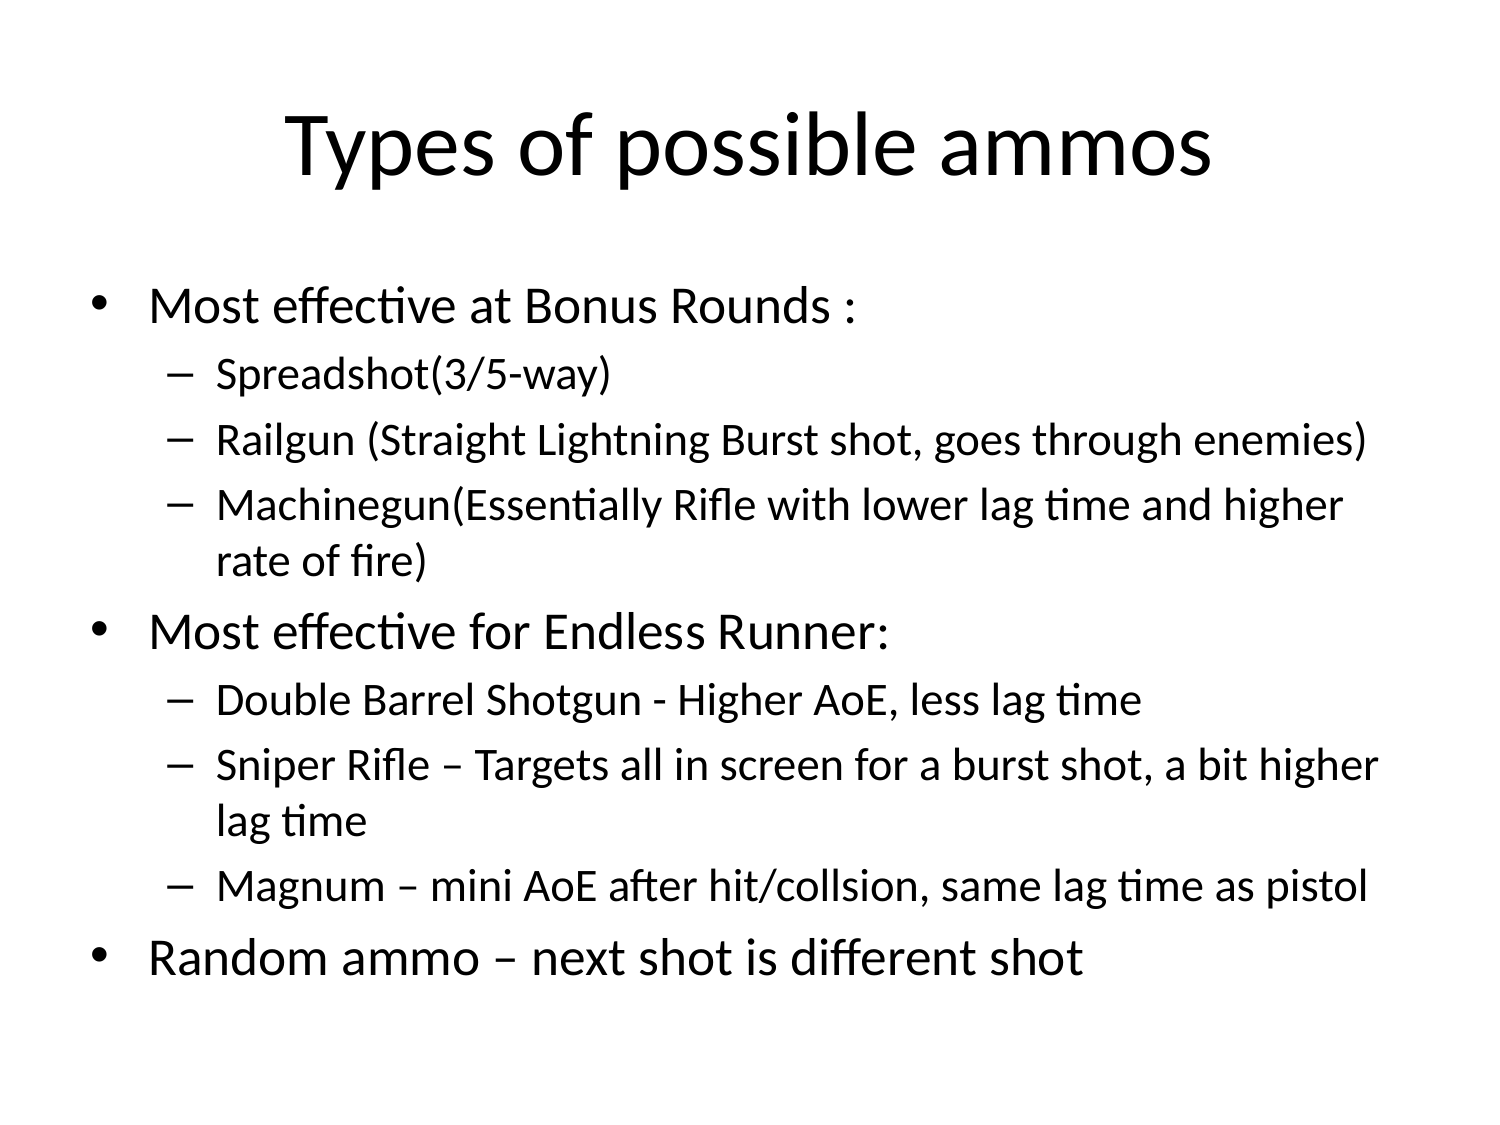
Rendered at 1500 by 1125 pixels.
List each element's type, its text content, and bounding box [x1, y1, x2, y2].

title Types of possible ammos [75, 45, 1425, 233]
list Most effective at Bonus Rounds : Spreadshot(3/5-way) Railgun (Straight Lightning Burst shot, goes through enemies) Machinegun(Essentially Rifle with lower lag time and higher rate of fire) Most effective for Endless Runner: Double Barrel Shotgun - Higher AoE, less lag time Sniper Rifle – Targets all in screen for a burst shot, a bit higher lag time Magnum – mini AoE after hit/collsion, same lag time as pistol Random ammo – next shot is different shot [75, 262, 1425, 1005]
